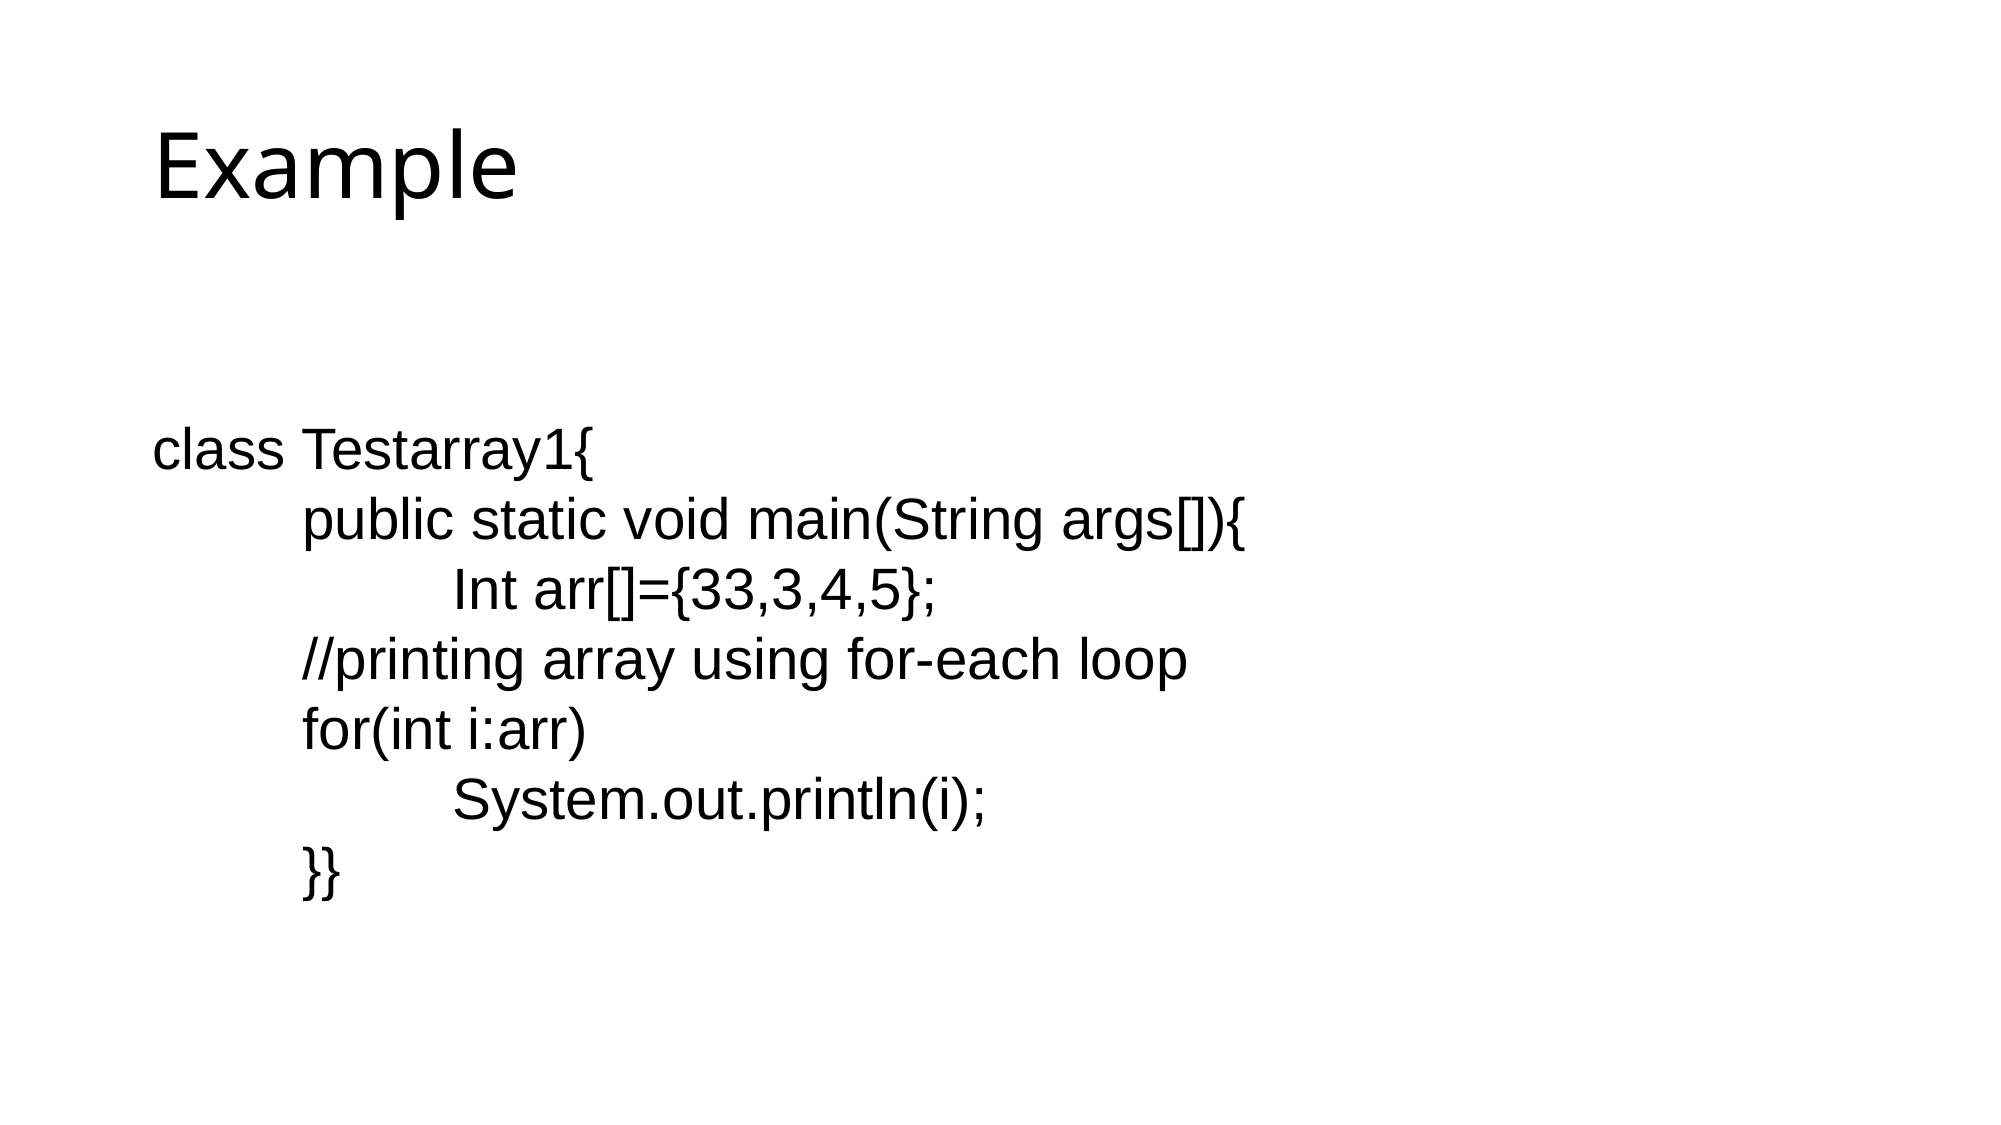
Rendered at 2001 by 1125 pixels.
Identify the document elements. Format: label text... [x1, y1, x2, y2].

list class Testarray1{ public static void main(String args[]){ Int arr[]={33,3,4,5}; //printing array using for-each loop for(int i:arr) System.out.println(i); }} [137, 329, 1307, 983]
title Example [137, 59, 1863, 278]
